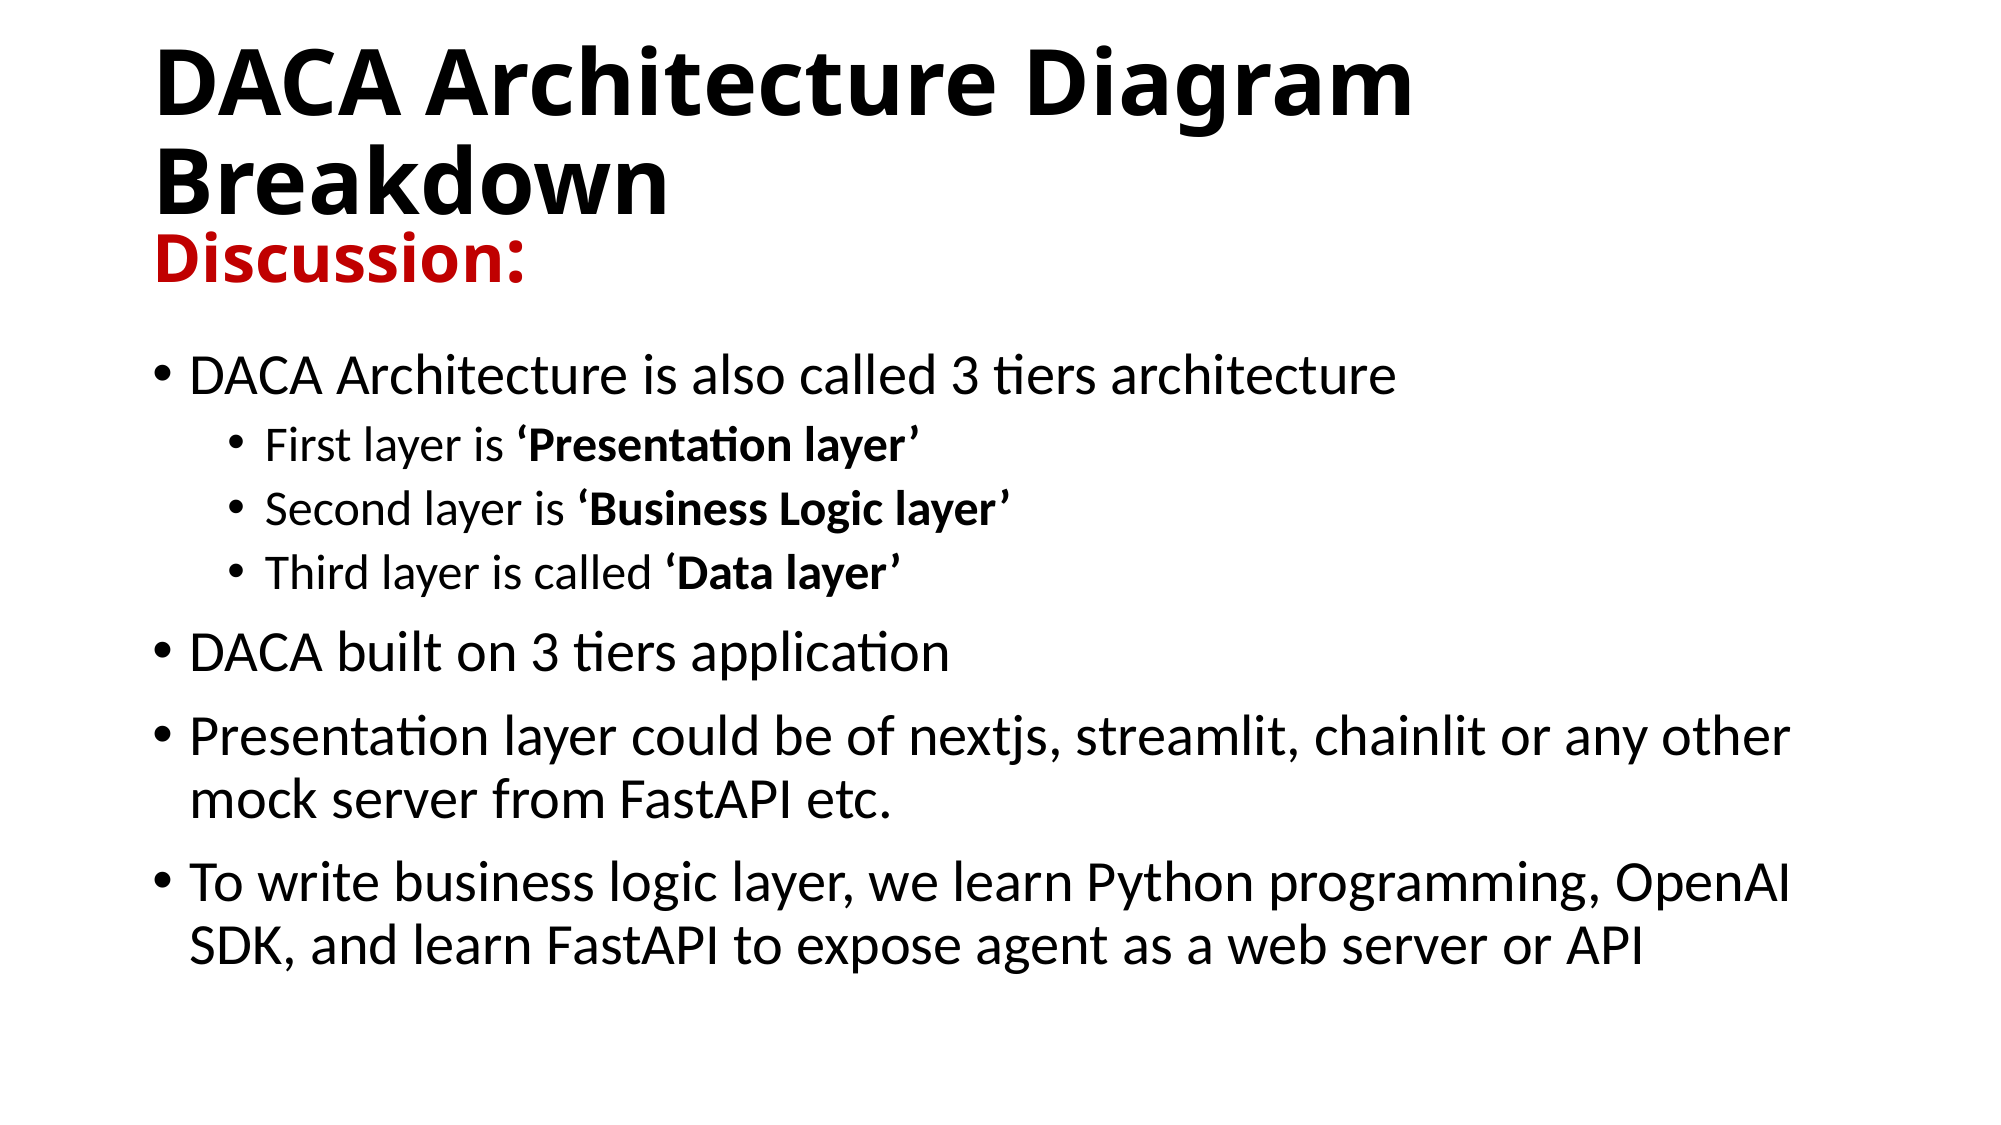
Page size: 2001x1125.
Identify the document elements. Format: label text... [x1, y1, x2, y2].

title DACA Architecture Diagram Breakdown [137, 59, 1863, 210]
list Discussion: DACA Architecture is also called 3 tiers architecture First layer is ‘Presentation layer’ Second layer is ‘Business Logic layer’ Third layer is called ‘Data layer’ DACA built on 3 tiers application Presentation layer could be of nextjs, streamlit, chainlit or any other mock server from FastAPI etc. To write business logic layer, we learn Python programming, OpenAI SDK, and learn FastAPI to expose agent as a web server or API [137, 210, 1863, 1014]
